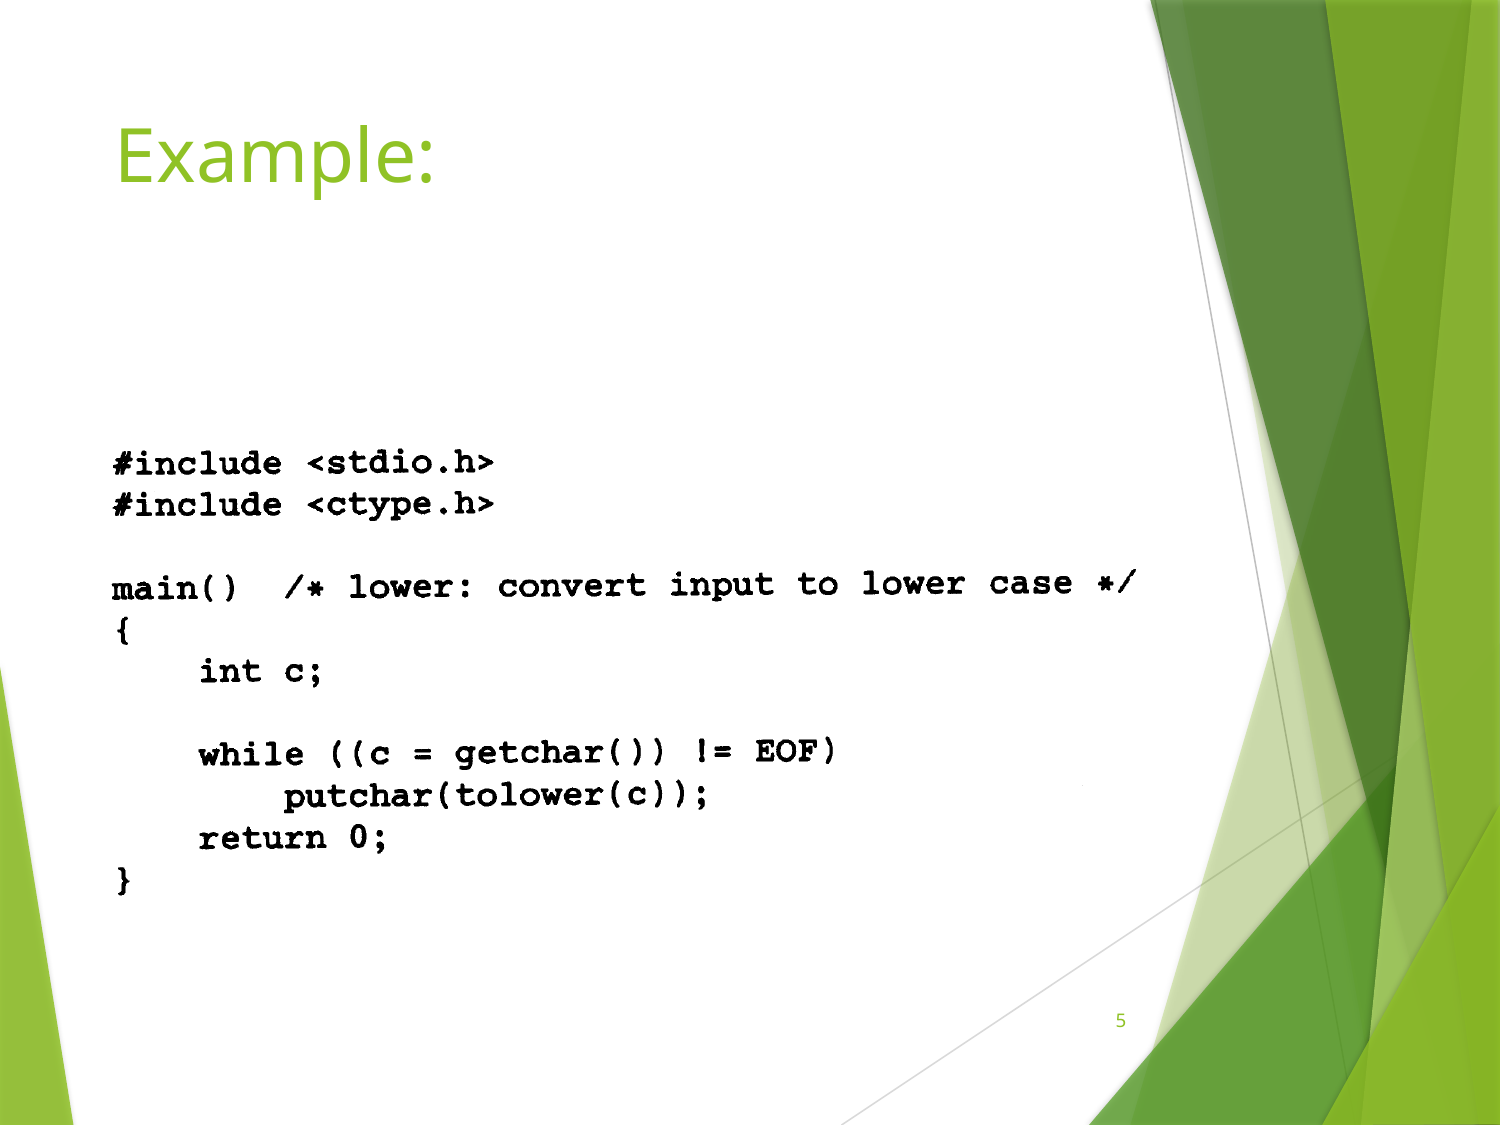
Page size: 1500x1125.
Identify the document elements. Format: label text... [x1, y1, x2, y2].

slide_number 5 [1057, 991, 1142, 1051]
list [99, 436, 1142, 909]
title Example: [99, 99, 1142, 317]
